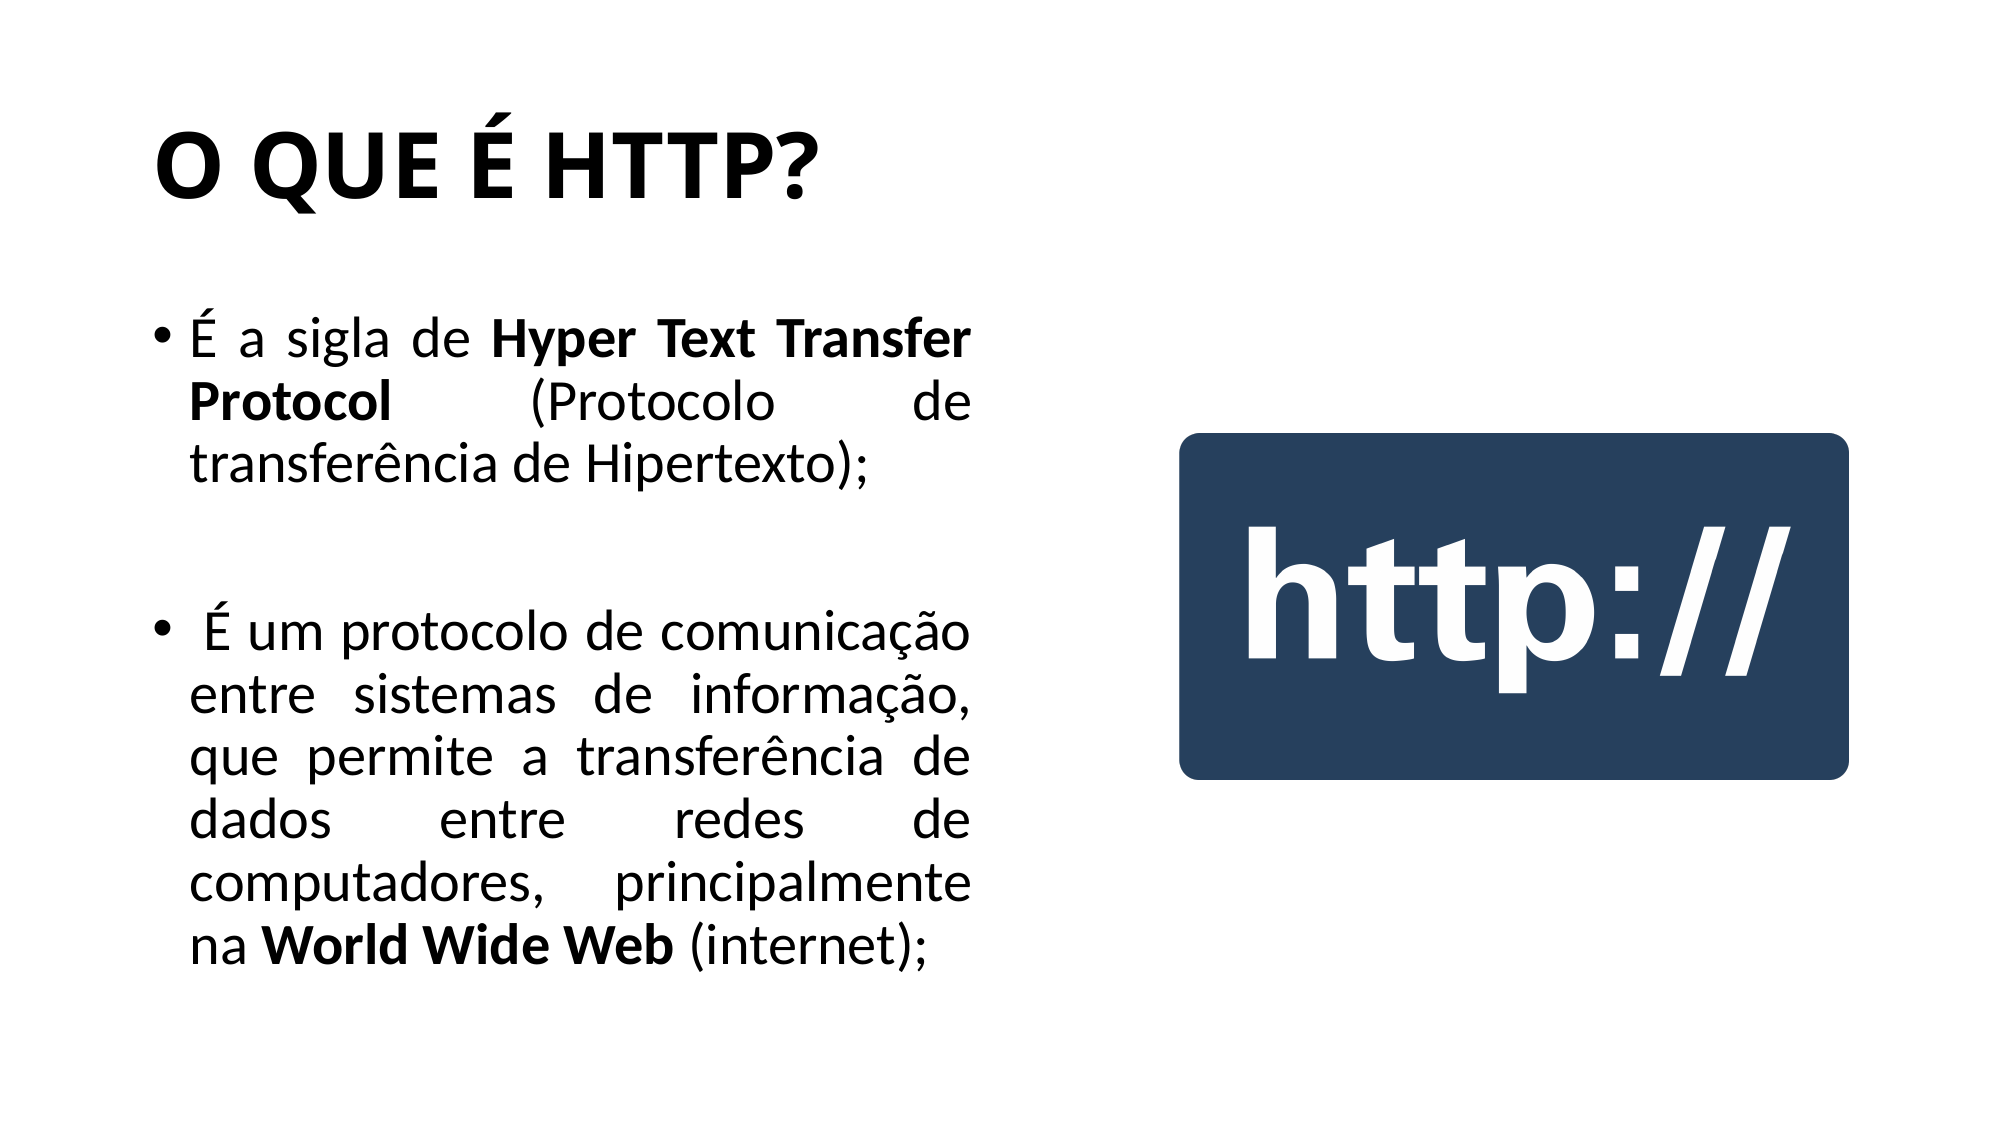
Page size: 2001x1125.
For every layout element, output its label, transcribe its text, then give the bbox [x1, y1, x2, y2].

list É a sigla de Hyper Text Transfer Protocol (Protocolo de transferência de Hipertexto); É um protocolo de comunicação entre sistemas de informação, que permite a transferência de dados entre redes de computadores, principalmente na World Wide Web (internet); [137, 299, 988, 1014]
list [1179, 433, 1849, 780]
title O QUE É HTTP? [137, 59, 1863, 278]
